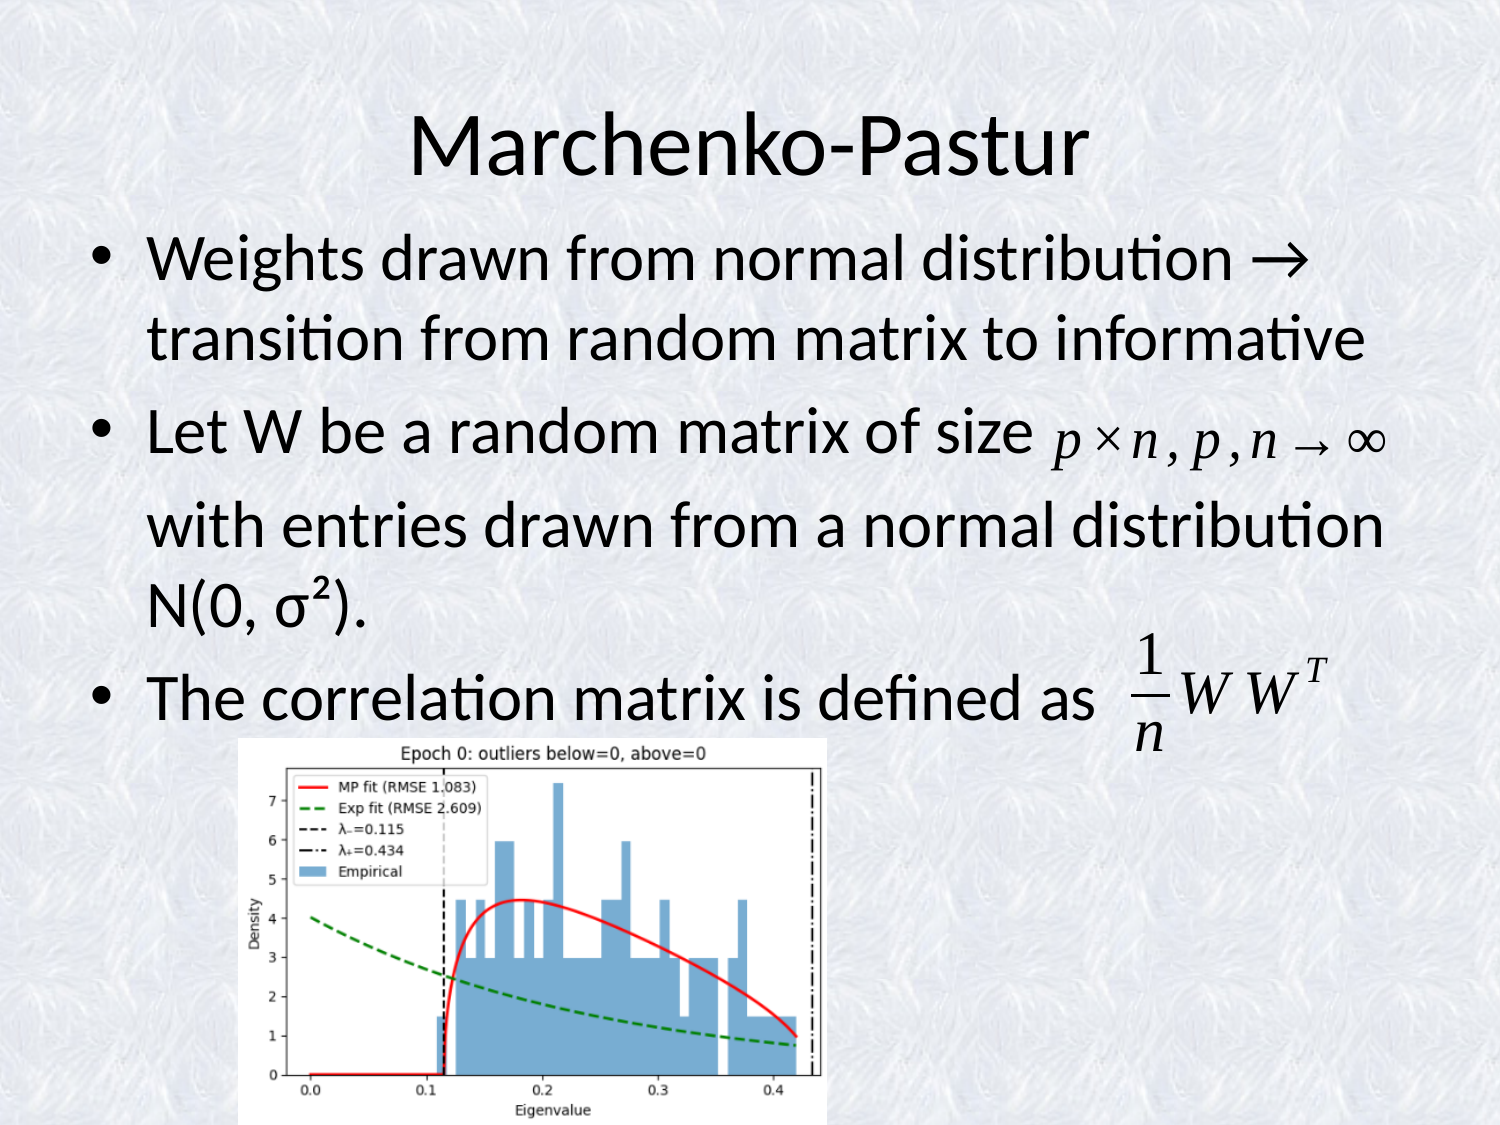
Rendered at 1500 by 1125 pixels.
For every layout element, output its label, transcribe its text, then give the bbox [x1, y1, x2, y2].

title Marchenko-Pastur [75, 45, 1425, 206]
picture [0, 0, 1500, 1125]
list Weights drawn from normal distribution → transition from random matrix to informative Let W be a random matrix of size with entries drawn from a normal distribution N(0, σ²). The correlation matrix is defined as [75, 206, 1425, 949]
